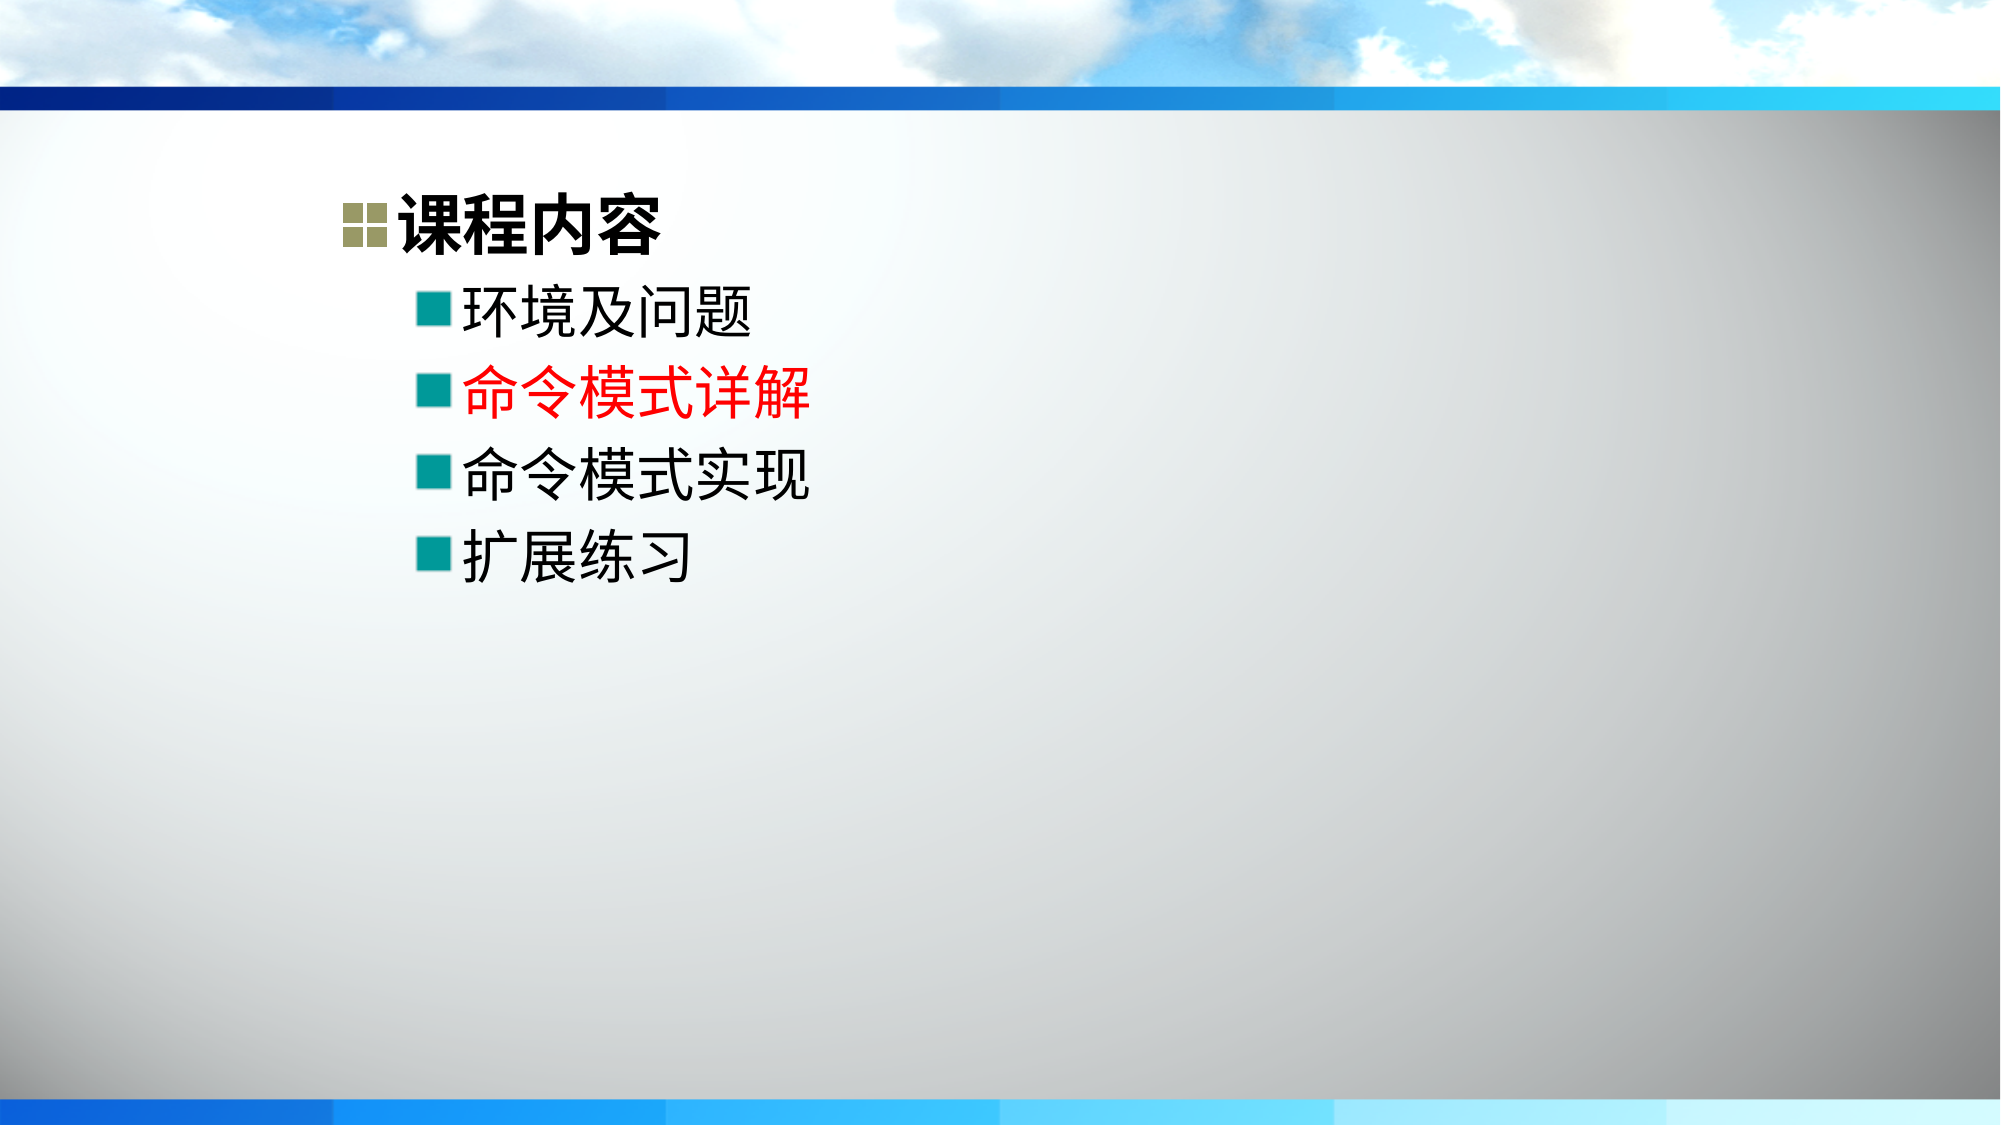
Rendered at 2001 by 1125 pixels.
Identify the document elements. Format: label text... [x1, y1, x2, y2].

list 课程内容 环境及问题 命令模式详解 命令模式实现 扩展练习 [324, 175, 1668, 1055]
picture [0, 0, 2001, 1125]
